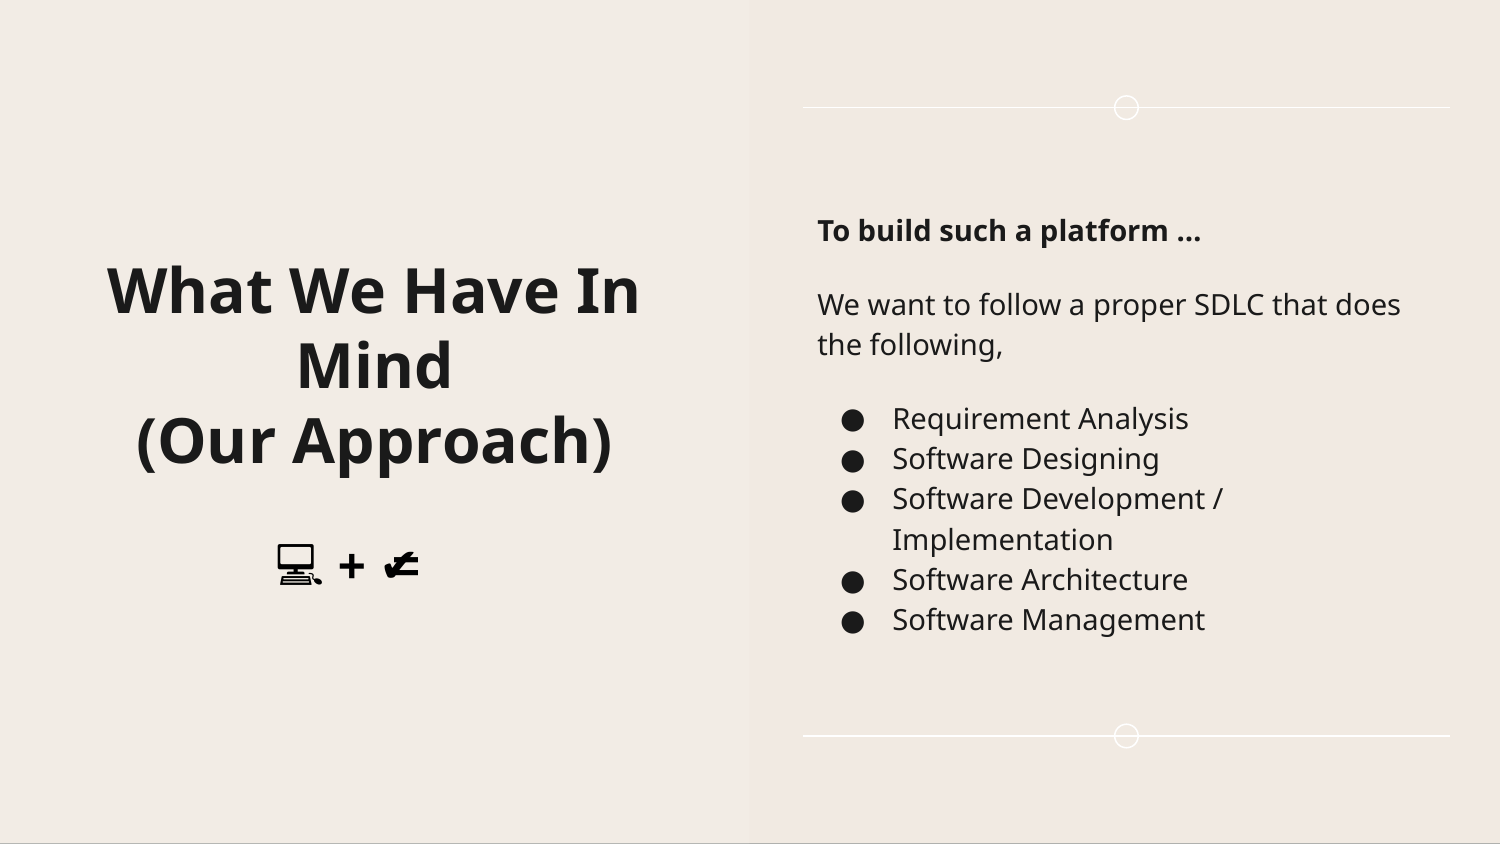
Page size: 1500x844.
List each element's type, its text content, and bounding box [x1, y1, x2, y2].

title What We Have In Mind (Our Approach) 💻 + 🧠 = ✔️ [51, 175, 699, 669]
list To build such a platform … We want to follow a proper SDLC that does the following, Requirement Analysis Software Designing Software Development / Implementation Software Architecture Software Management [802, 175, 1450, 669]
